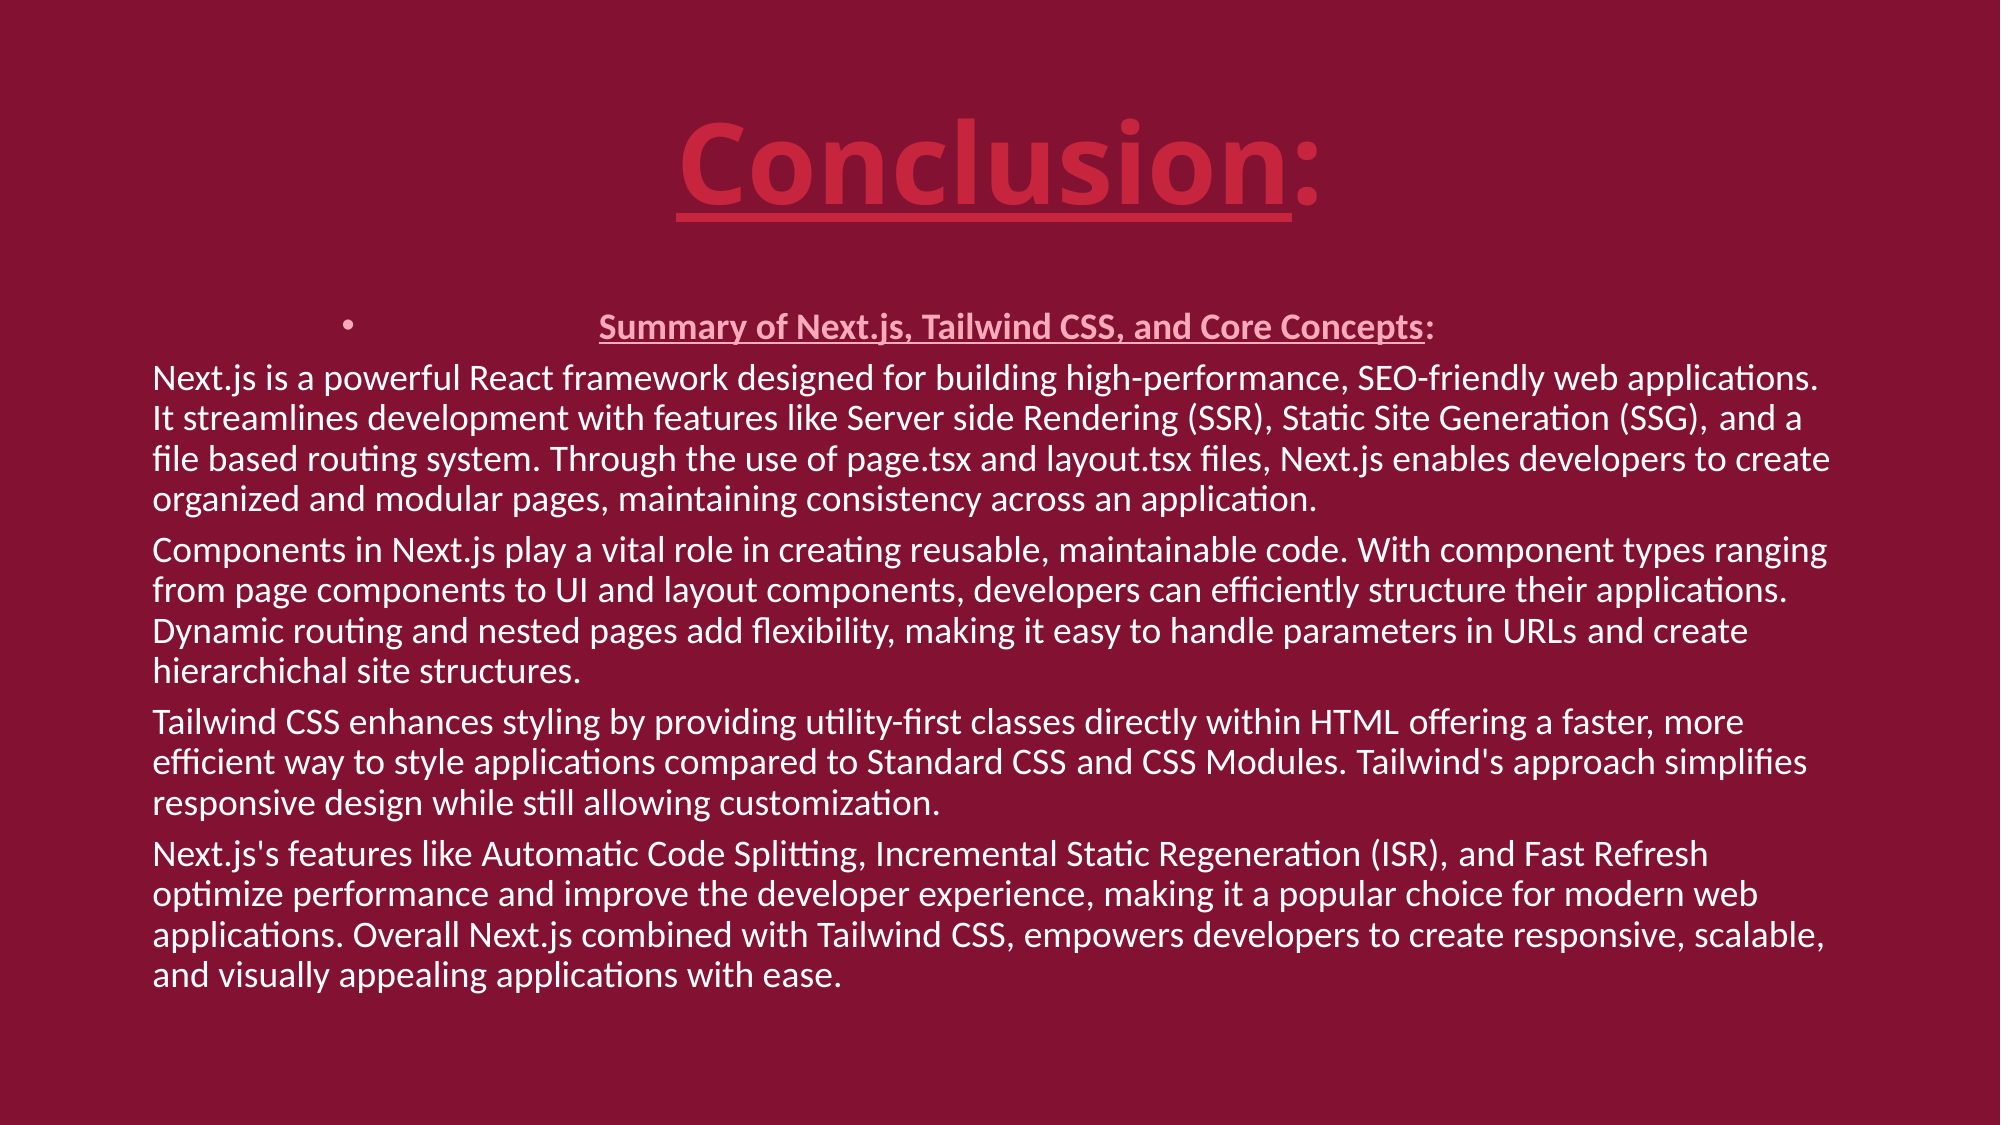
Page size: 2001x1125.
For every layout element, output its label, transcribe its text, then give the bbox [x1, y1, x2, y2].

title Conclusion: [137, 59, 1863, 278]
list Summary of Next.js, Tailwind CSS, and Core Concepts: Next.js is a powerful React framework designed for building high-performance, SEO-friendly web applications. It streamlines development with features like Server side Rendering (SSR), Static Site Generation (SSG), and a file based routing system. Through the use of page.tsx and layout.tsx files, Next.js enables developers to create organized and modular pages, maintaining consistency across an application. Components in Next.js play a vital role in creating reusable, maintainable code. With component types ranging from page components to UI and layout components, developers can efficiently structure their applications. Dynamic routing and nested pages add flexibility, making it easy to handle parameters in URLs and create hierarchichal site structures. Tailwind CSS enhances styling by providing utility-first classes directly within HTML offering a faster, more efficient way to style applications compared to Standard CSS and CSS Modules. Tailwind's approach simplifies responsive design while still allowing customization. Next.js's features like Automatic Code Splitting, Incremental Static Regeneration (ISR), and Fast Refresh optimize performance and improve the developer experience, making it a popular choice for modern web applications. Overall Next.js combined with Tailwind CSS, empowers developers to create responsive, scalable, and visually appealing applications with ease. [137, 299, 1863, 1014]
